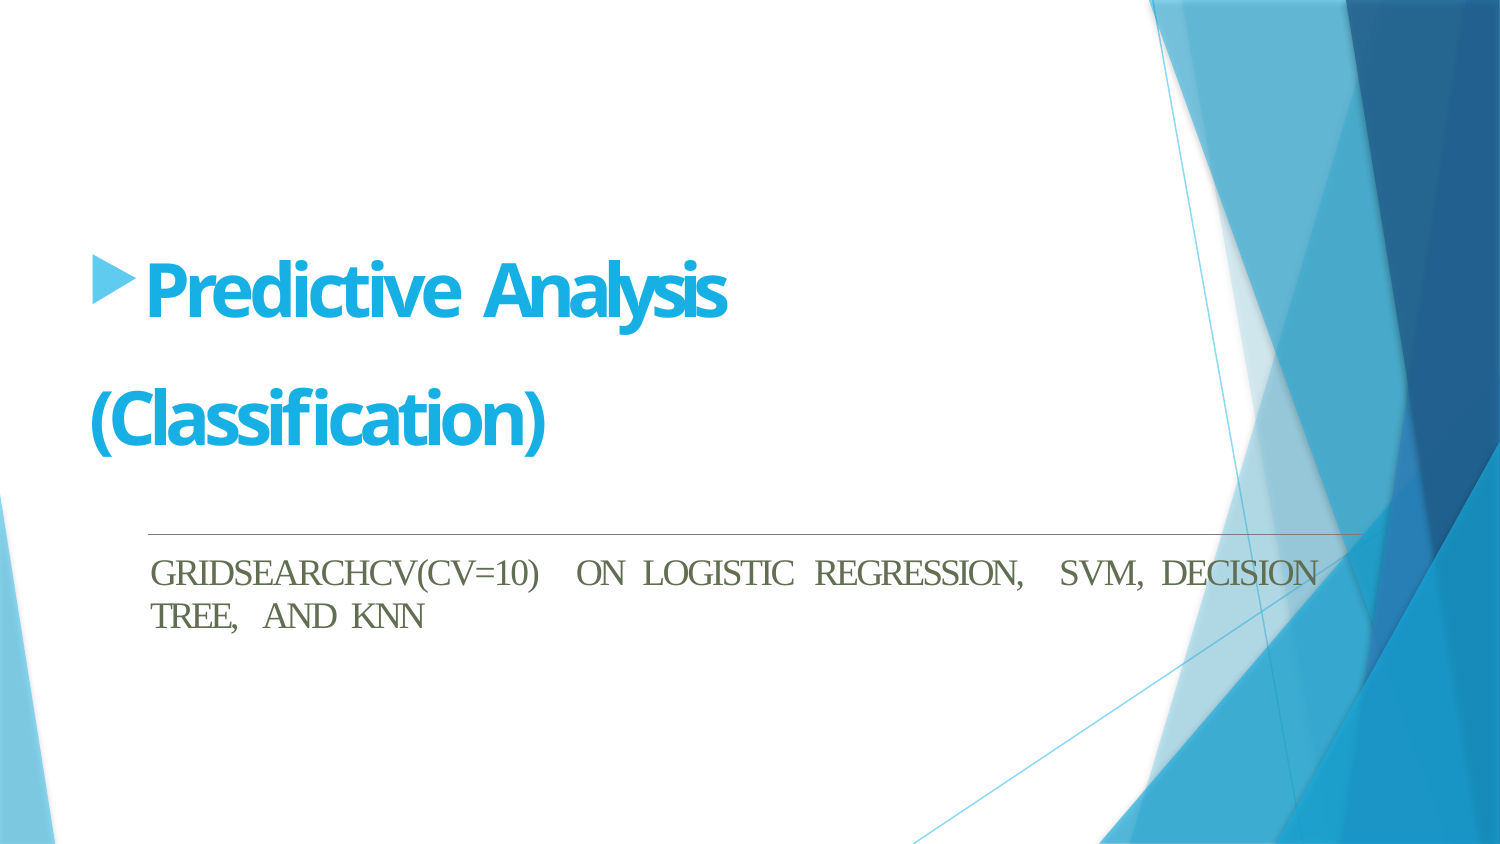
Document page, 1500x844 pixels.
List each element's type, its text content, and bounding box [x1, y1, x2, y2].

list Predictive Analysis (Classification) [87, 145, 881, 680]
text_box GRIDSEARCHCV(CV=10) ON LOGISTIC REGRESSION, SVM, DECISION TREE, AND KNN [148, 548, 1325, 636]
